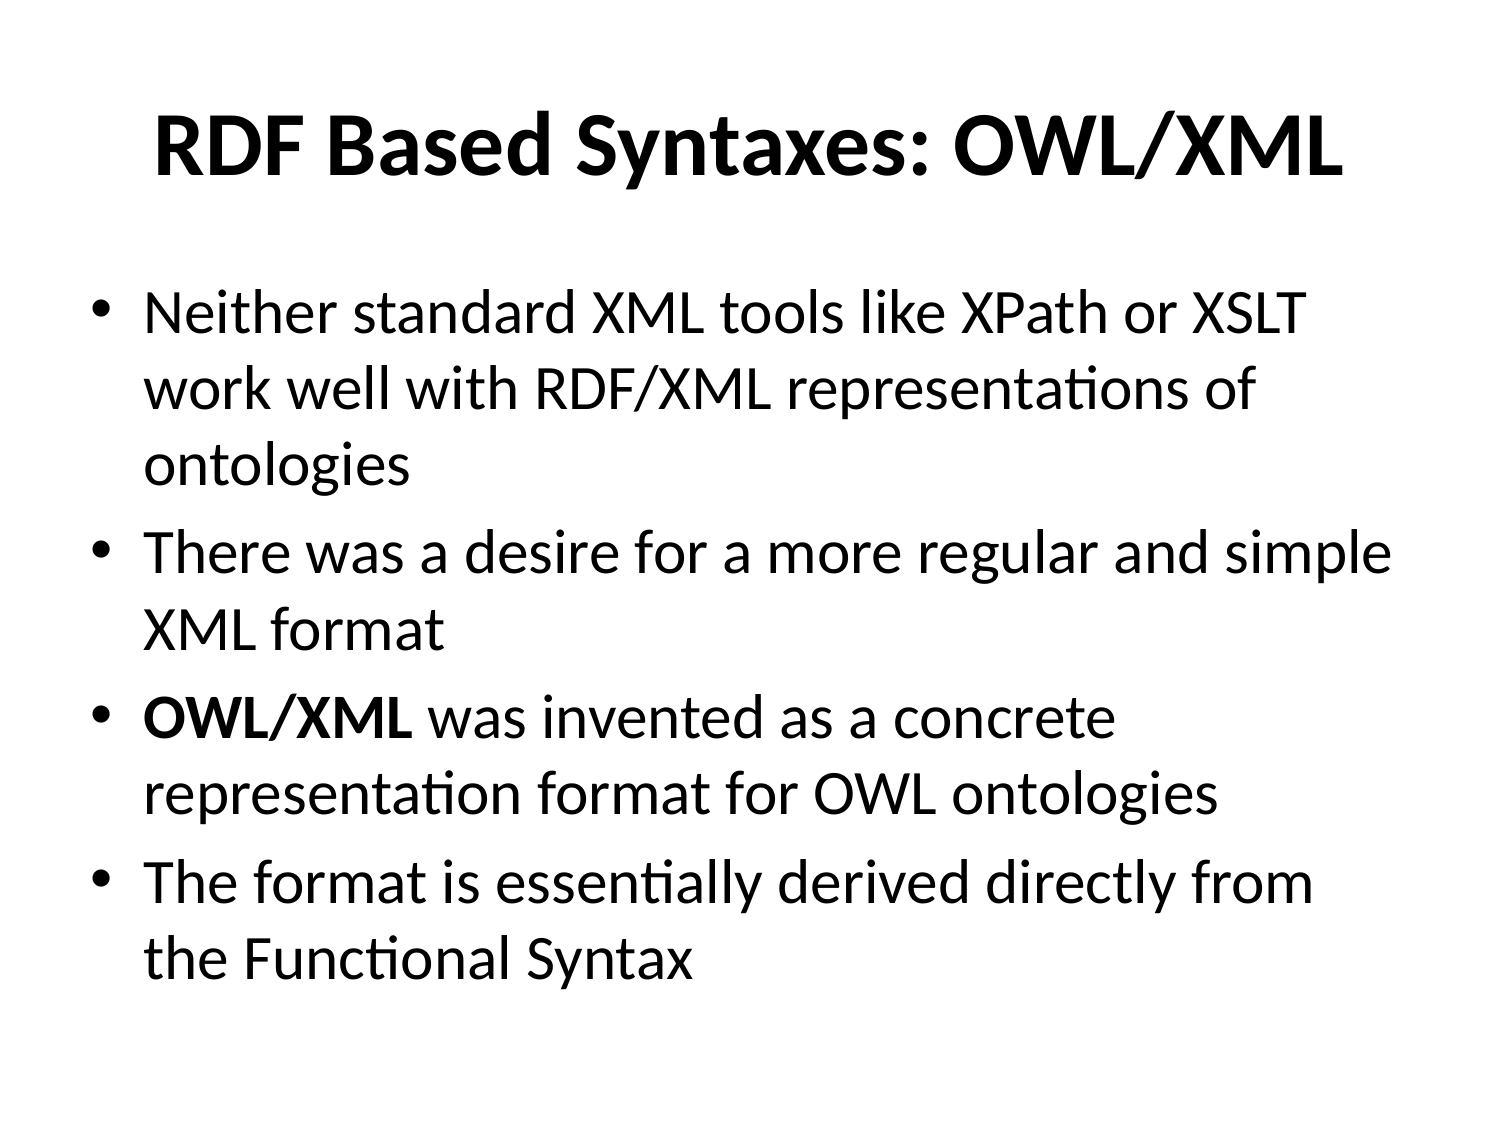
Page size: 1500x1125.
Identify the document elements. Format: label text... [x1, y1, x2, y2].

list Neither standard XML tools like XPath or XSLT work well with RDF/XML representations of ontologies There was a desire for a more regular and simple XML format OWL/XML was invented as a concrete representation format for OWL ontologies The format is essentially derived directly from the Functional Syntax [75, 262, 1425, 1005]
title RDF Based Syntaxes: OWL/XML [75, 45, 1425, 233]
